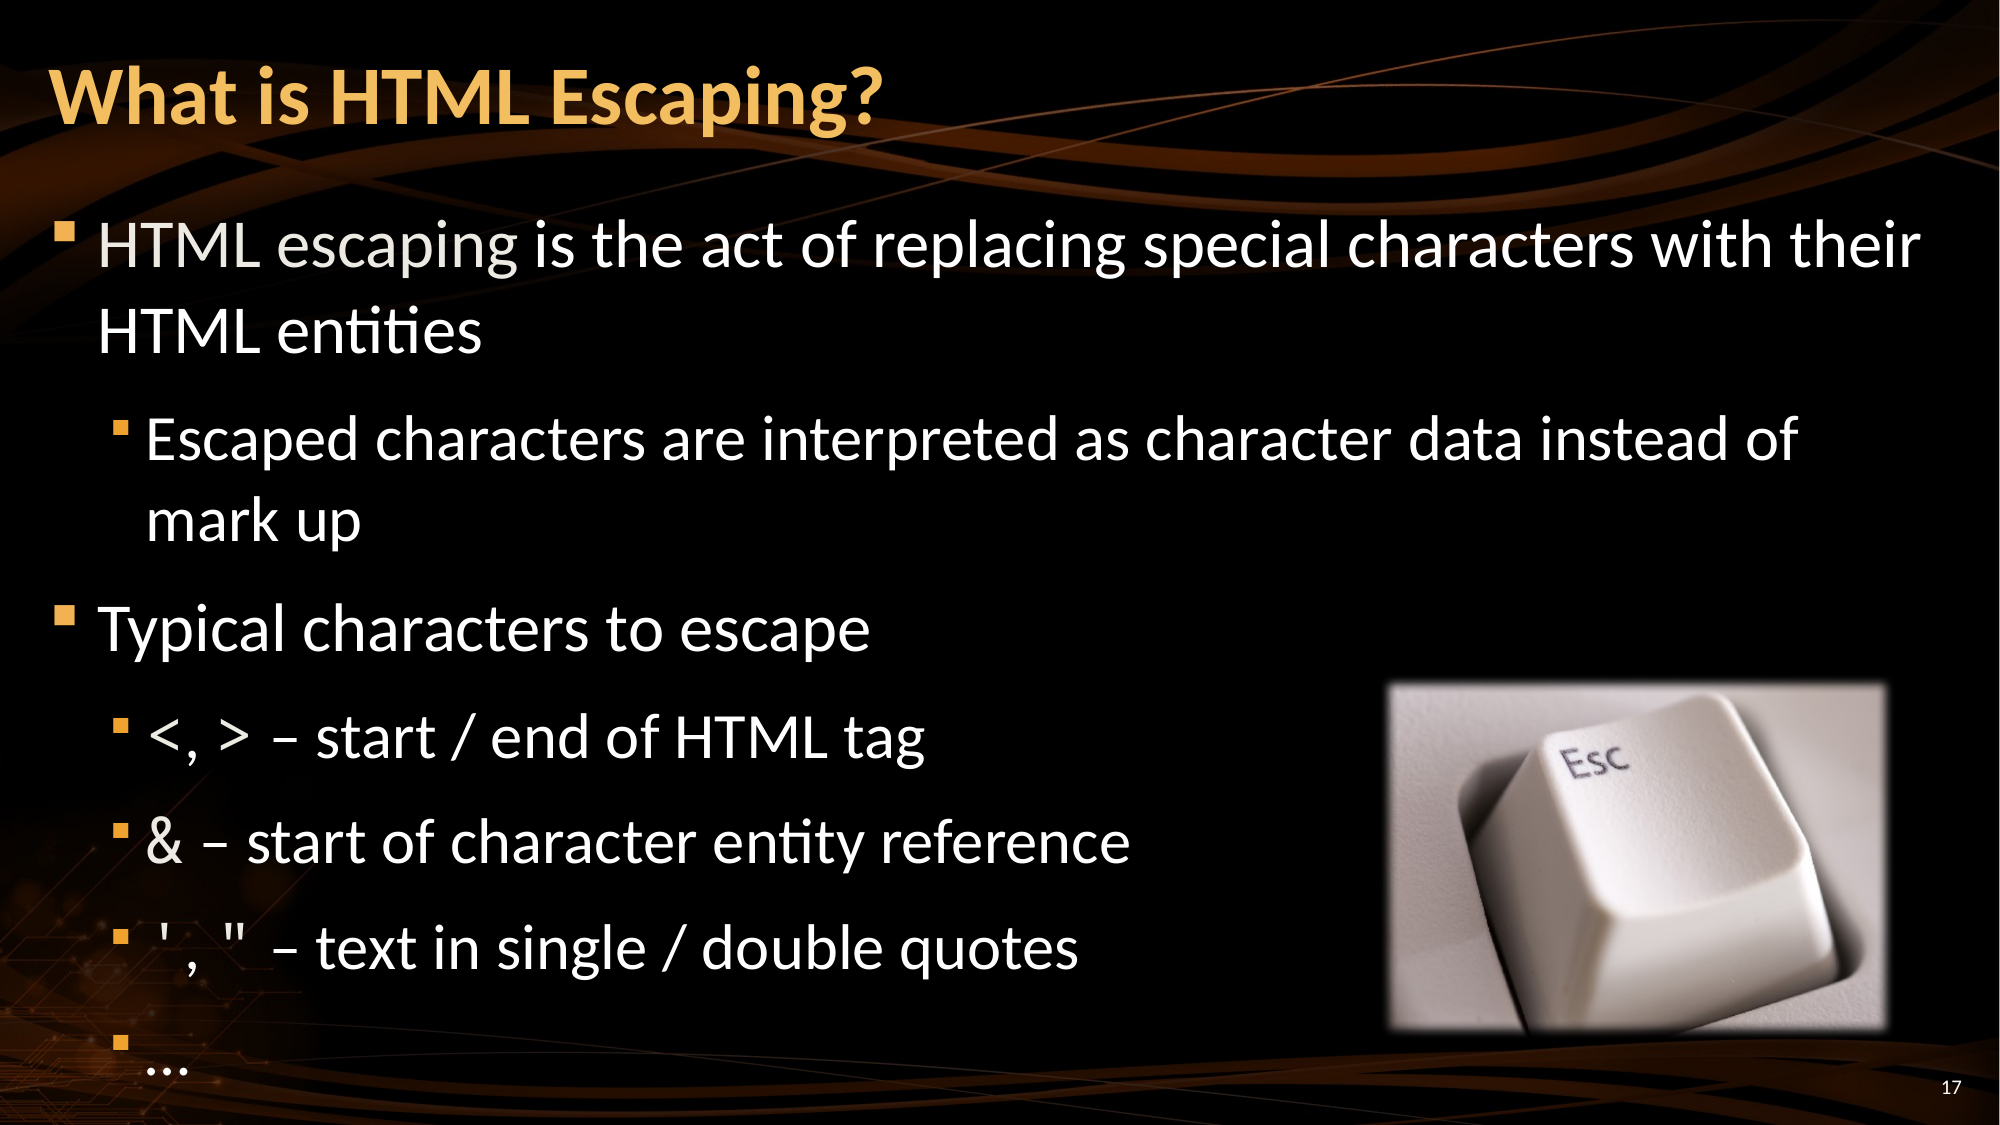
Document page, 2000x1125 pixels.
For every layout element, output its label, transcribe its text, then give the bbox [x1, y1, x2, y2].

list HTML escaping is the act of replacing special characters with their HTML entities Escaped characters are interpreted as character data instead of mark up Typical characters to escape <, > – start / end of HTML tag & – start of character entity reference ', " – text in single / double quotes … [31, 188, 1968, 1103]
title What is HTML Escaping? [30, 6, 1602, 189]
picture [0, 0, 2000, 1125]
